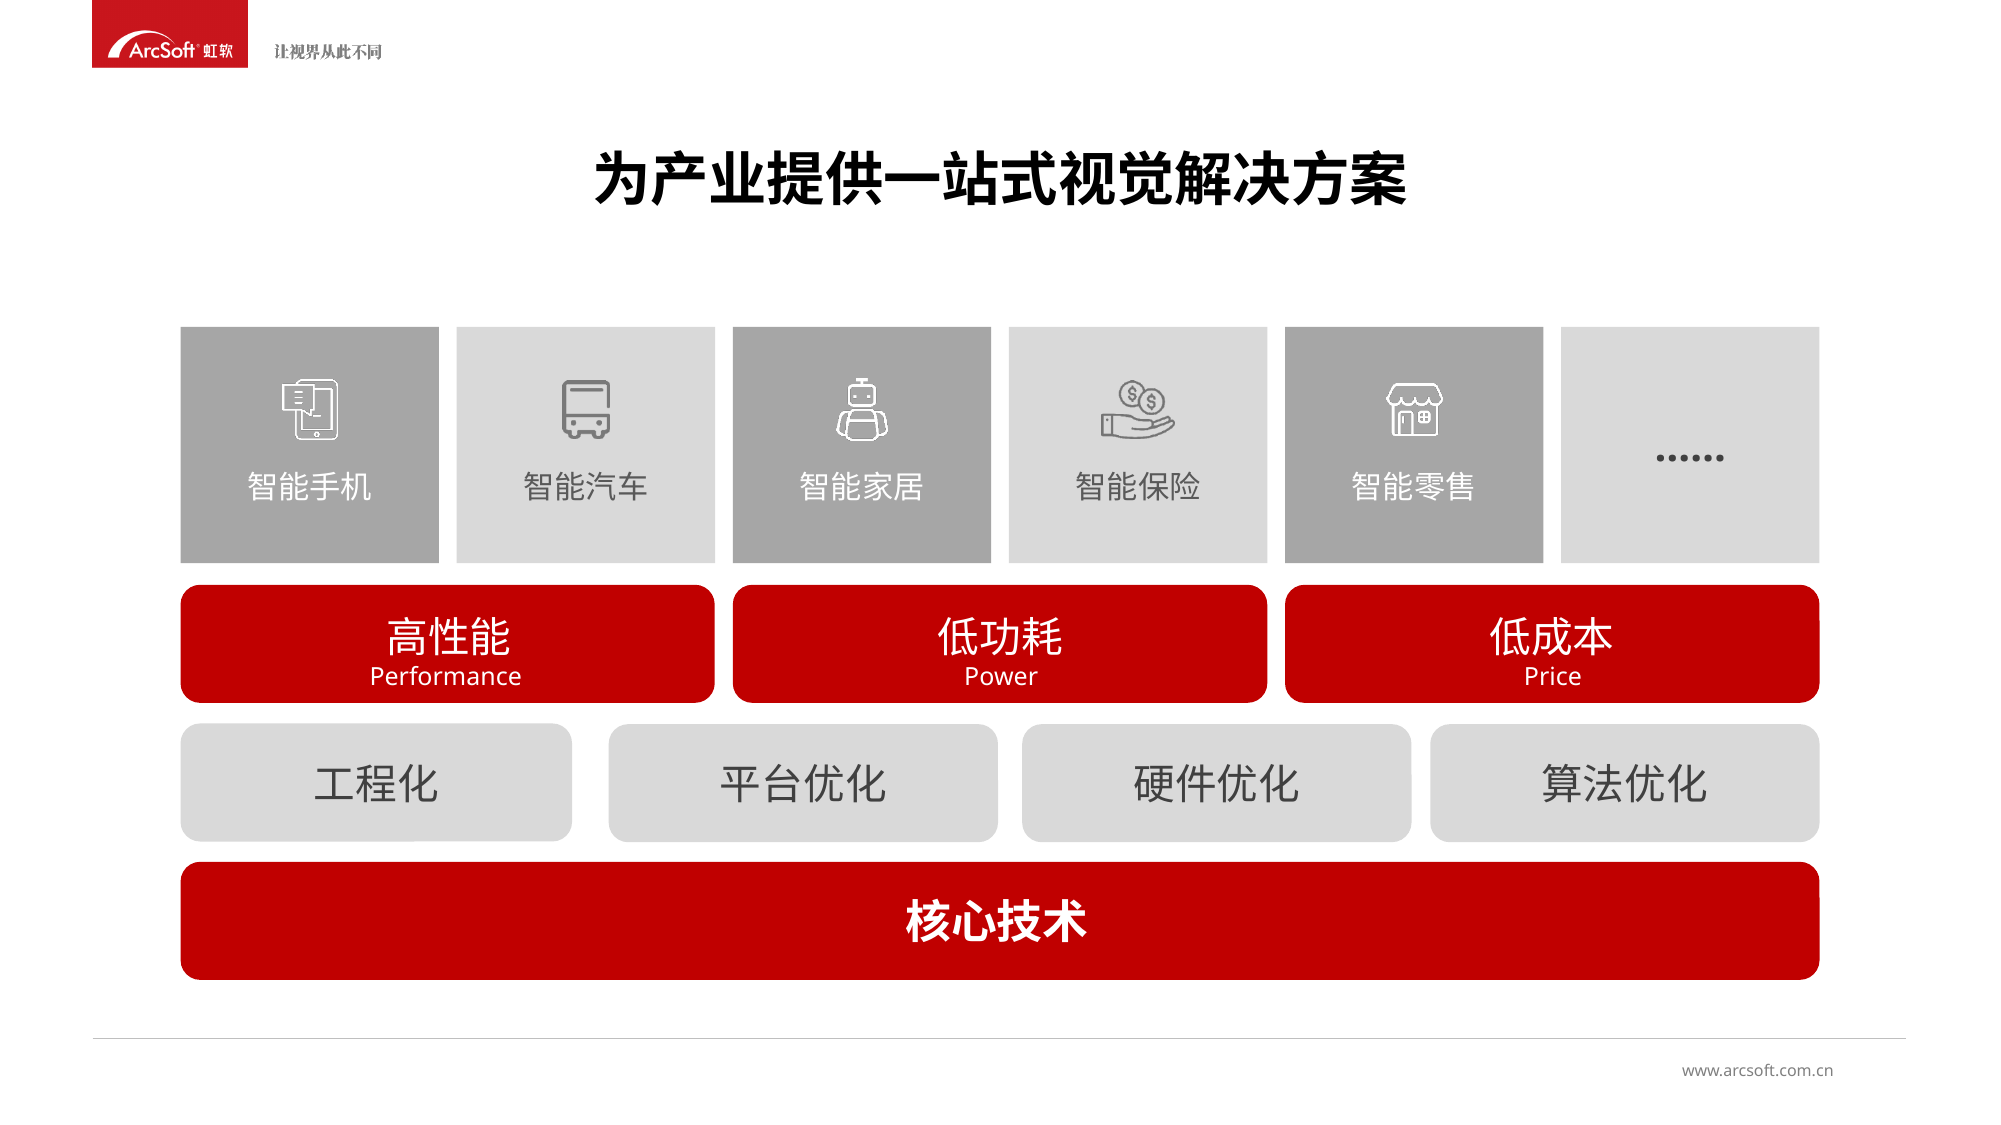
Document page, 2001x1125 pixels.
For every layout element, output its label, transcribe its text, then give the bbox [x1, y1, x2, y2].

picture [1101, 380, 1175, 439]
text_box [1561, 326, 1820, 564]
text_box 低成本 [1423, 603, 1682, 669]
text_box 核心技术 [836, 885, 1158, 956]
text_box …… [1623, 412, 1758, 477]
picture [264, 37, 391, 71]
text_box 高性能 [230, 603, 668, 669]
text_box [180, 326, 439, 564]
text_box 智能汽车 [499, 459, 673, 512]
text_box 智能手机 [216, 459, 403, 512]
text_box 低功耗 [900, 603, 1100, 669]
picture [1386, 383, 1443, 436]
text_box 智能家居 [757, 459, 967, 512]
text_box [1285, 326, 1544, 564]
text_box 算法优化 [1513, 750, 1736, 816]
text_box [180, 861, 1821, 981]
text_box [456, 326, 716, 564]
text_box Price [1509, 653, 1597, 699]
text_box 硬件优化 [1104, 750, 1329, 816]
text_box [1021, 723, 1413, 843]
picture [836, 378, 888, 441]
text_box [179, 584, 716, 704]
text_box [732, 584, 1268, 704]
picture [92, 0, 248, 68]
text_box [732, 326, 992, 564]
text_box [1008, 326, 1268, 564]
text_box [179, 722, 573, 843]
text_box Performance [354, 653, 537, 699]
picture [562, 380, 610, 439]
text_box [1429, 723, 1821, 843]
text_box 智能保险 [1050, 459, 1227, 512]
text_box Power [949, 653, 1053, 699]
text_box 工程化 [216, 750, 536, 816]
text_box [608, 723, 999, 843]
text_box 平台优化 [683, 750, 924, 816]
text_box 智能零售 [1308, 459, 1521, 512]
text_box [1284, 584, 1821, 704]
list 为产业提供一站式视觉解决方案 [411, 143, 1589, 222]
picture [282, 379, 338, 440]
